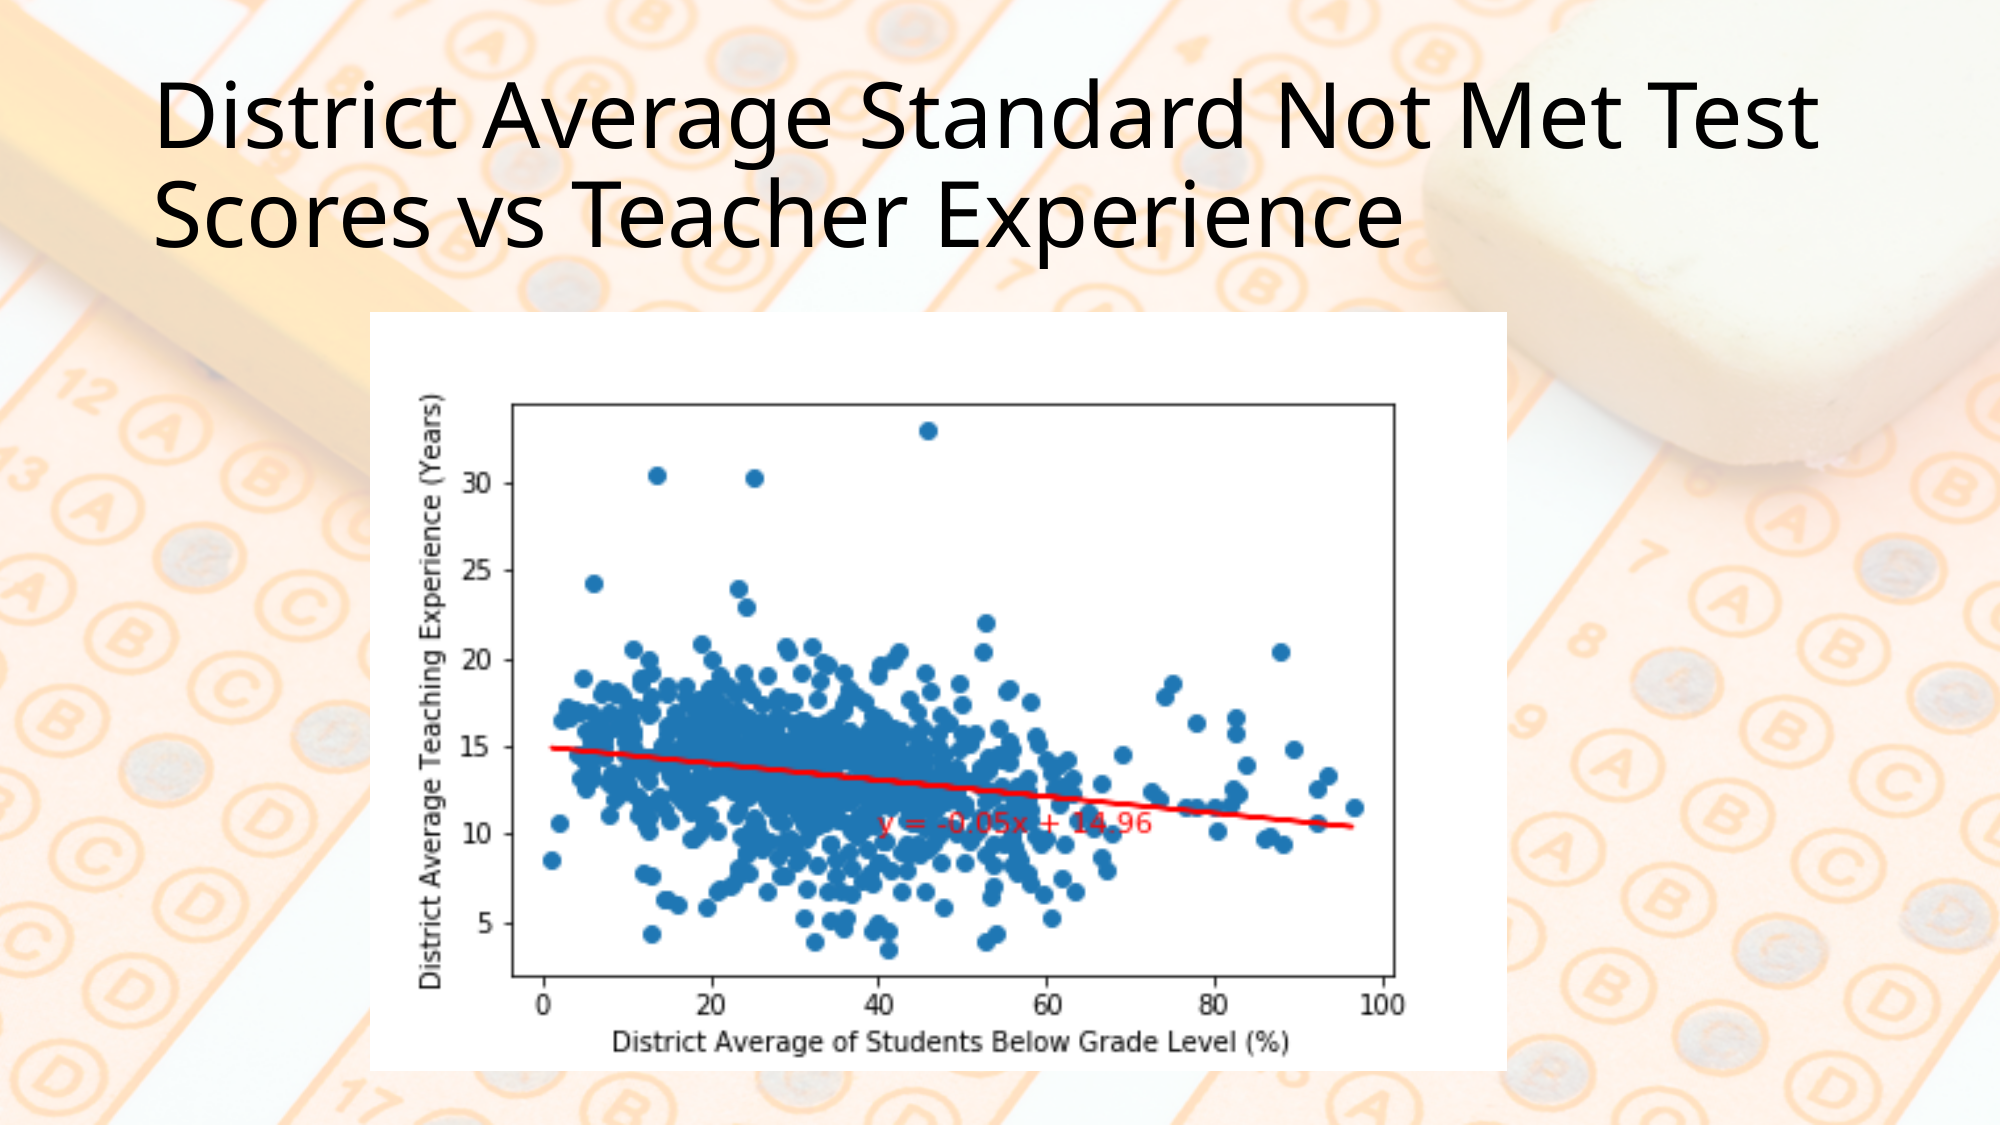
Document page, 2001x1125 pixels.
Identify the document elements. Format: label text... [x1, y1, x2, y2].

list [370, 312, 1507, 1071]
title District Average Standard Not Met Test Scores vs Teacher Experience [137, 59, 1863, 278]
